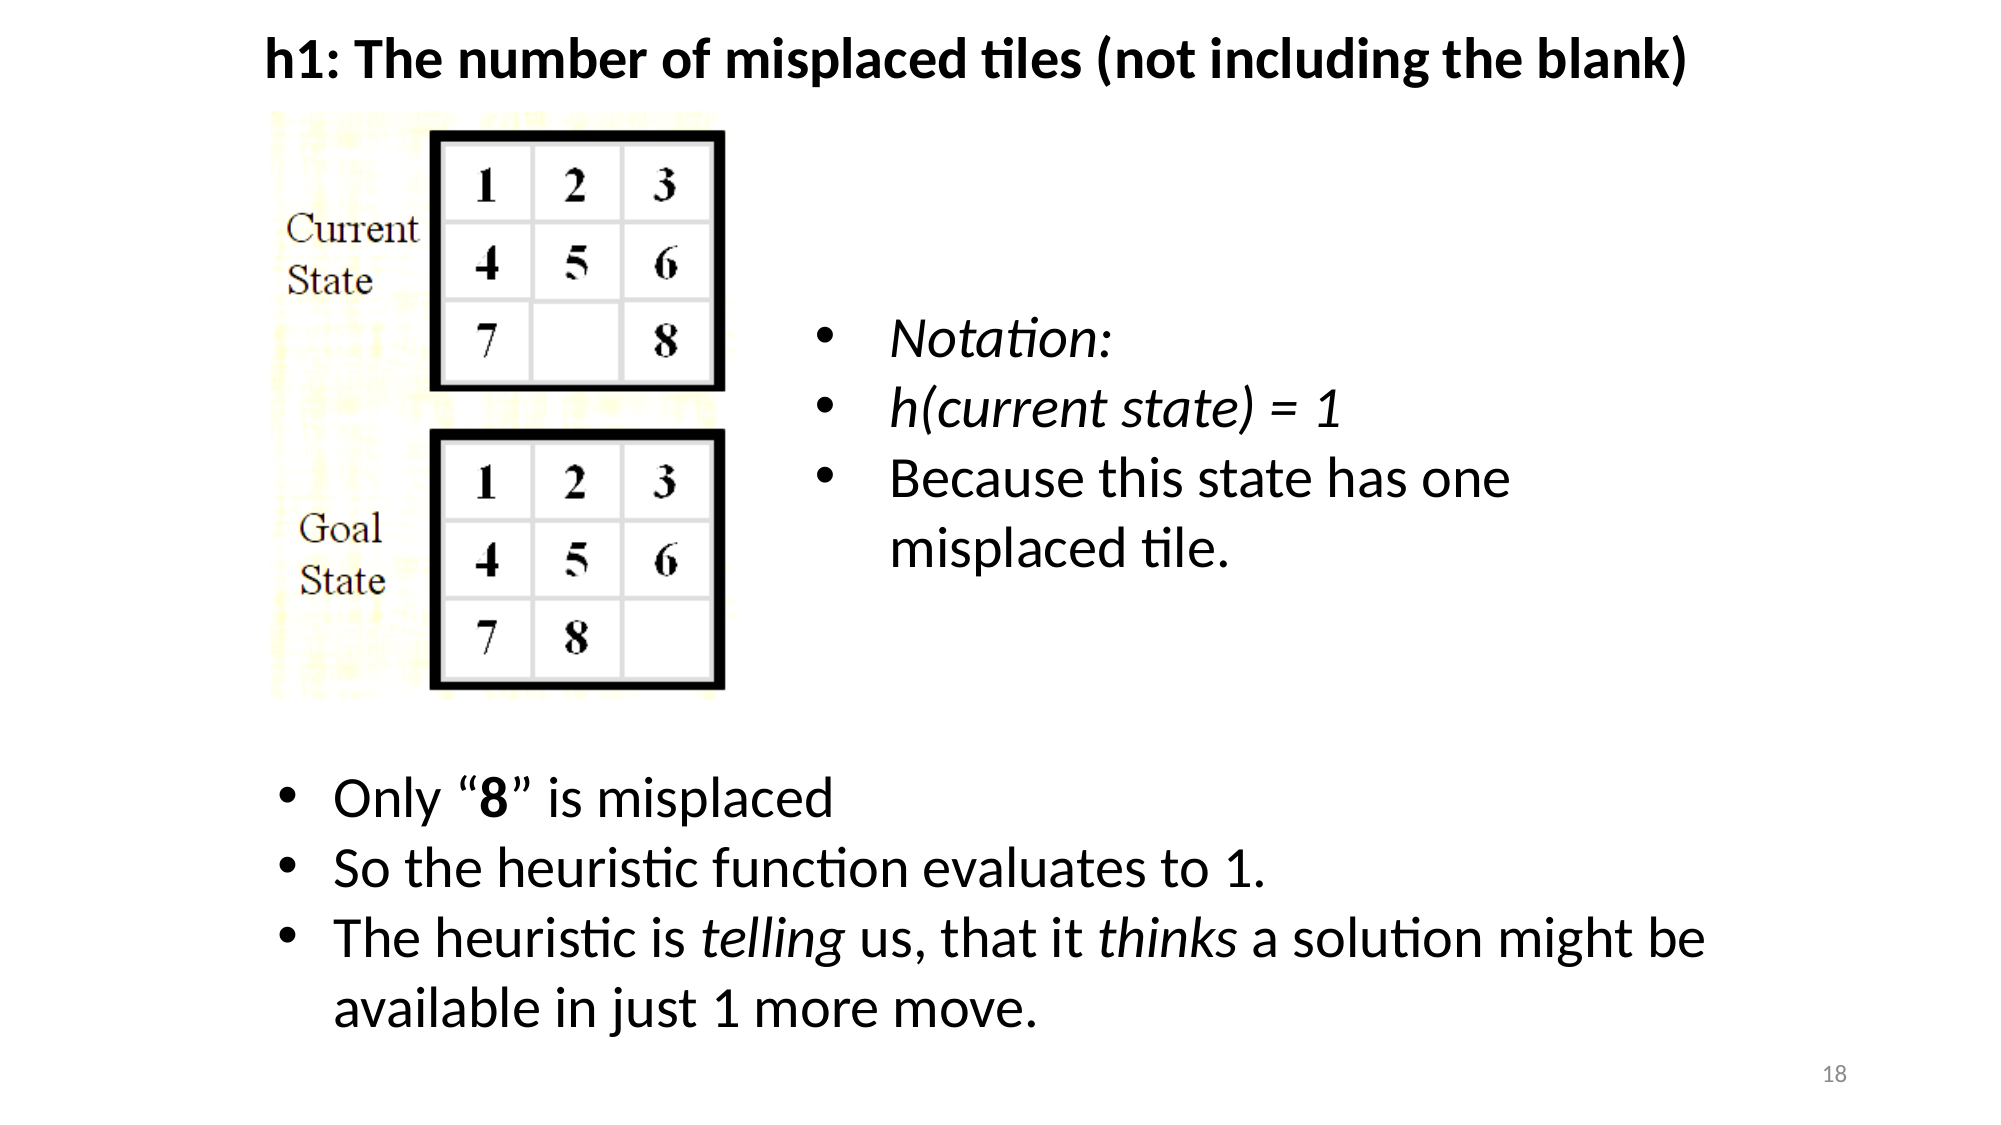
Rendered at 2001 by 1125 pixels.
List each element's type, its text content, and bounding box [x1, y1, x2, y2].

picture [270, 111, 738, 701]
slide_number 18 [1412, 1042, 1863, 1103]
text_box Only “8” is misplaced So the heuristic function evaluates to 1. The heuristic is telling us, that it thinks a solution might be available in just 1 more move. [262, 752, 1725, 1047]
text_box h1: The number of misplaced tiles (not including the blank) [249, 12, 1750, 98]
